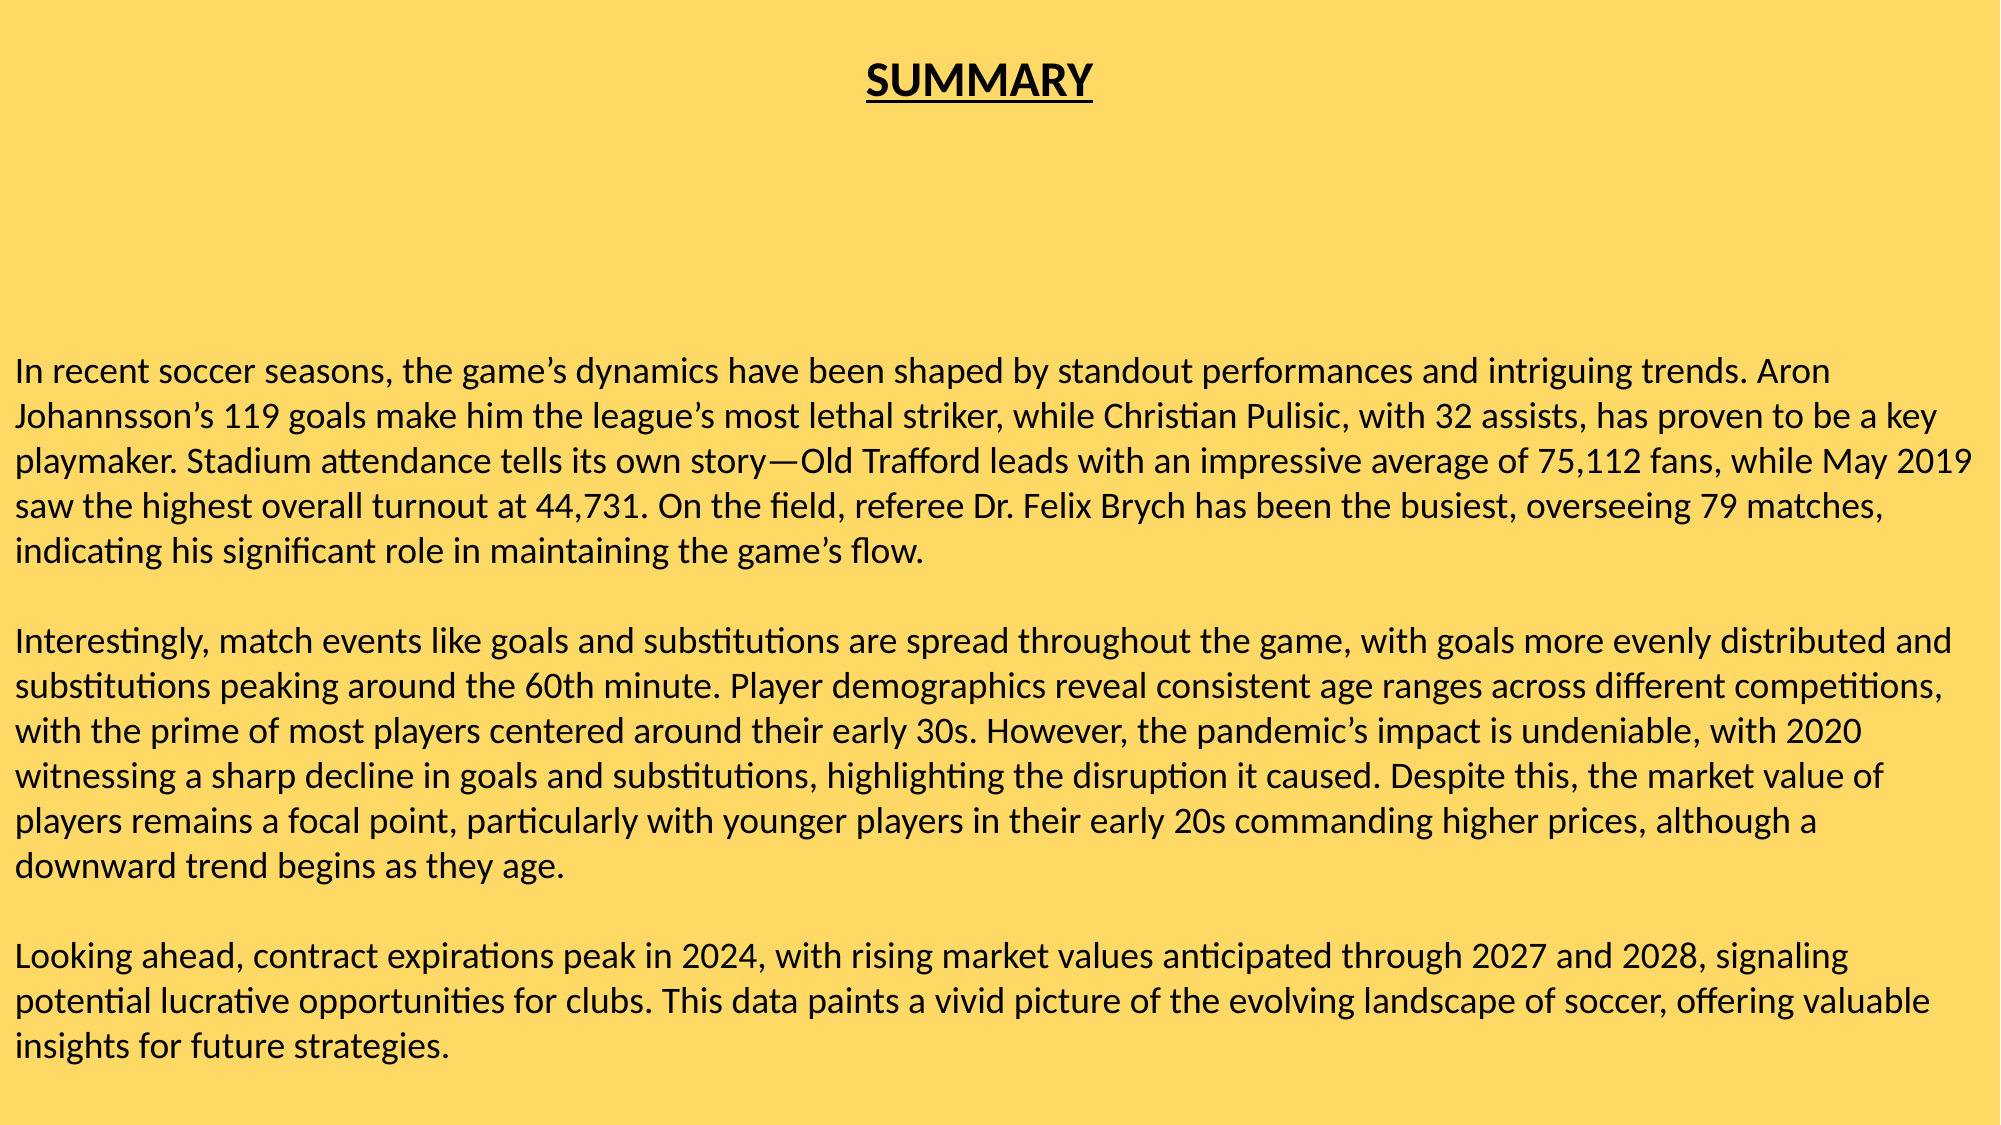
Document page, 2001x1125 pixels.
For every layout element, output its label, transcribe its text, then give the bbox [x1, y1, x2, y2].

text_box In recent soccer seasons, the game’s dynamics have been shaped by standout performances and intriguing trends. Aron Johannsson’s 119 goals make him the league’s most lethal striker, while Christian Pulisic, with 32 assists, has proven to be a key playmaker. Stadium attendance tells its own story—Old Trafford leads with an impressive average of 75,112 fans, while May 2019 saw the highest overall turnout at 44,731. On the field, referee Dr. Felix Brych has been the busiest, overseeing 79 matches, indicating his significant role in maintaining the game’s flow. Interestingly, match events like goals and substitutions are spread throughout the game, with goals more evenly distributed and substitutions peaking around the 60th minute. Player demographics reveal consistent age ranges across different competitions, with the prime of most players centered around their early 30s. However, the pandemic’s impact is undeniable, with 2020 witnessing a sharp decline in goals and substitutions, highlighting the disruption it caused. Despite this, the market value of players remains a focal point, particularly with younger players in their early 20s commanding higher prices, although a downward trend begins as they age. Looking ahead, contract expirations peak in 2024, with rising market values anticipated through 2027 and 2028, signaling potential lucrative opportunities for clubs. This data paints a vivid picture of the evolving landscape of soccer, offering valuable insights for future strategies. [0, 338, 2000, 1074]
text_box SUMMARY [13, 39, 1946, 114]
